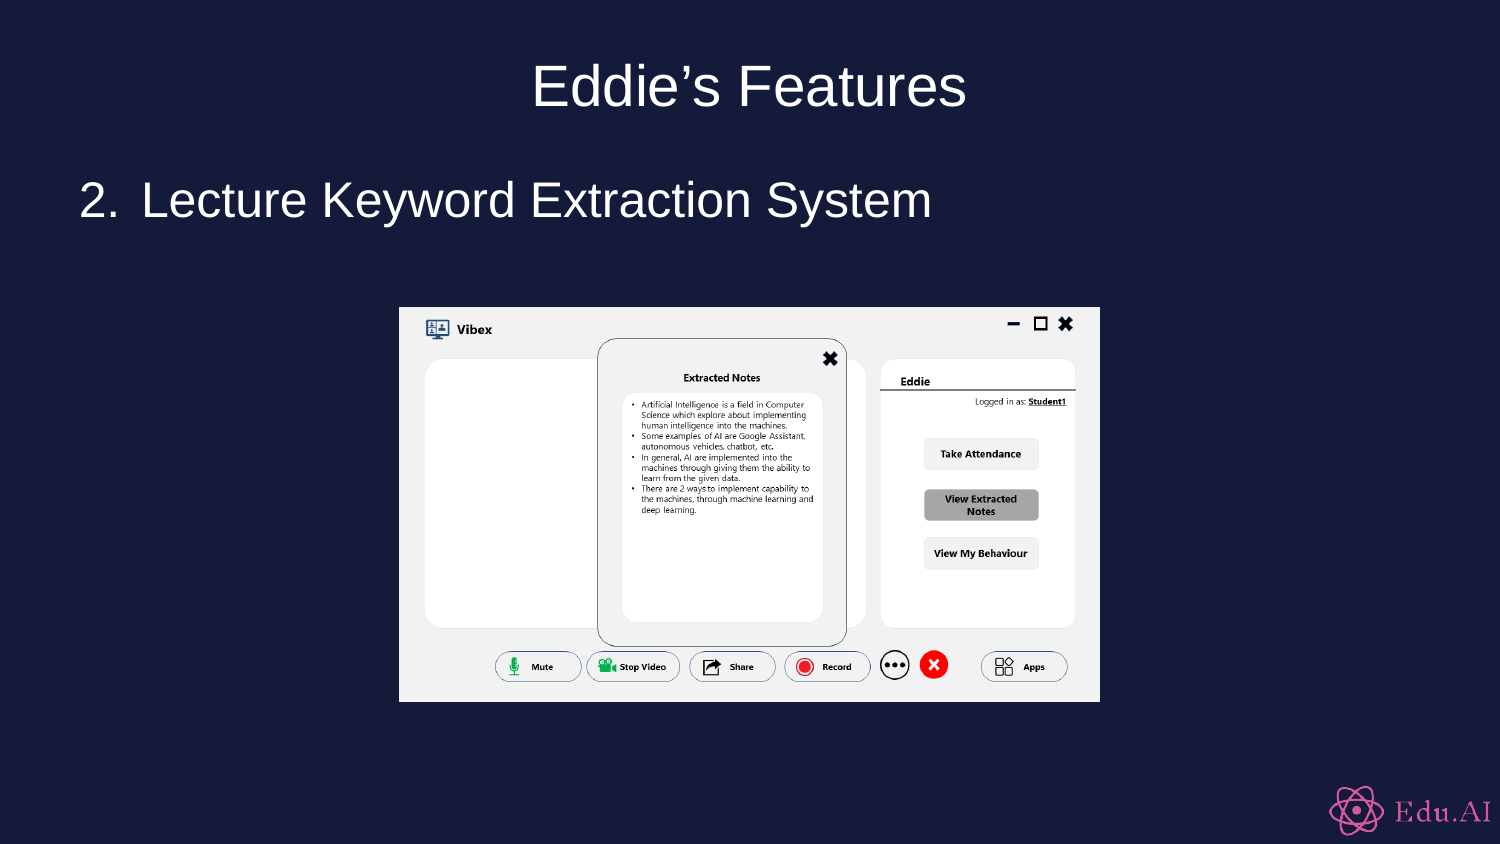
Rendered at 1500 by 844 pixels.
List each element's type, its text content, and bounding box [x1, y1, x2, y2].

subtitle Lecture Keyword Extraction System [51, 152, 1449, 283]
picture [399, 307, 1101, 702]
subtitle Eddie’s Features [51, 32, 1449, 152]
picture [1329, 785, 1491, 837]
